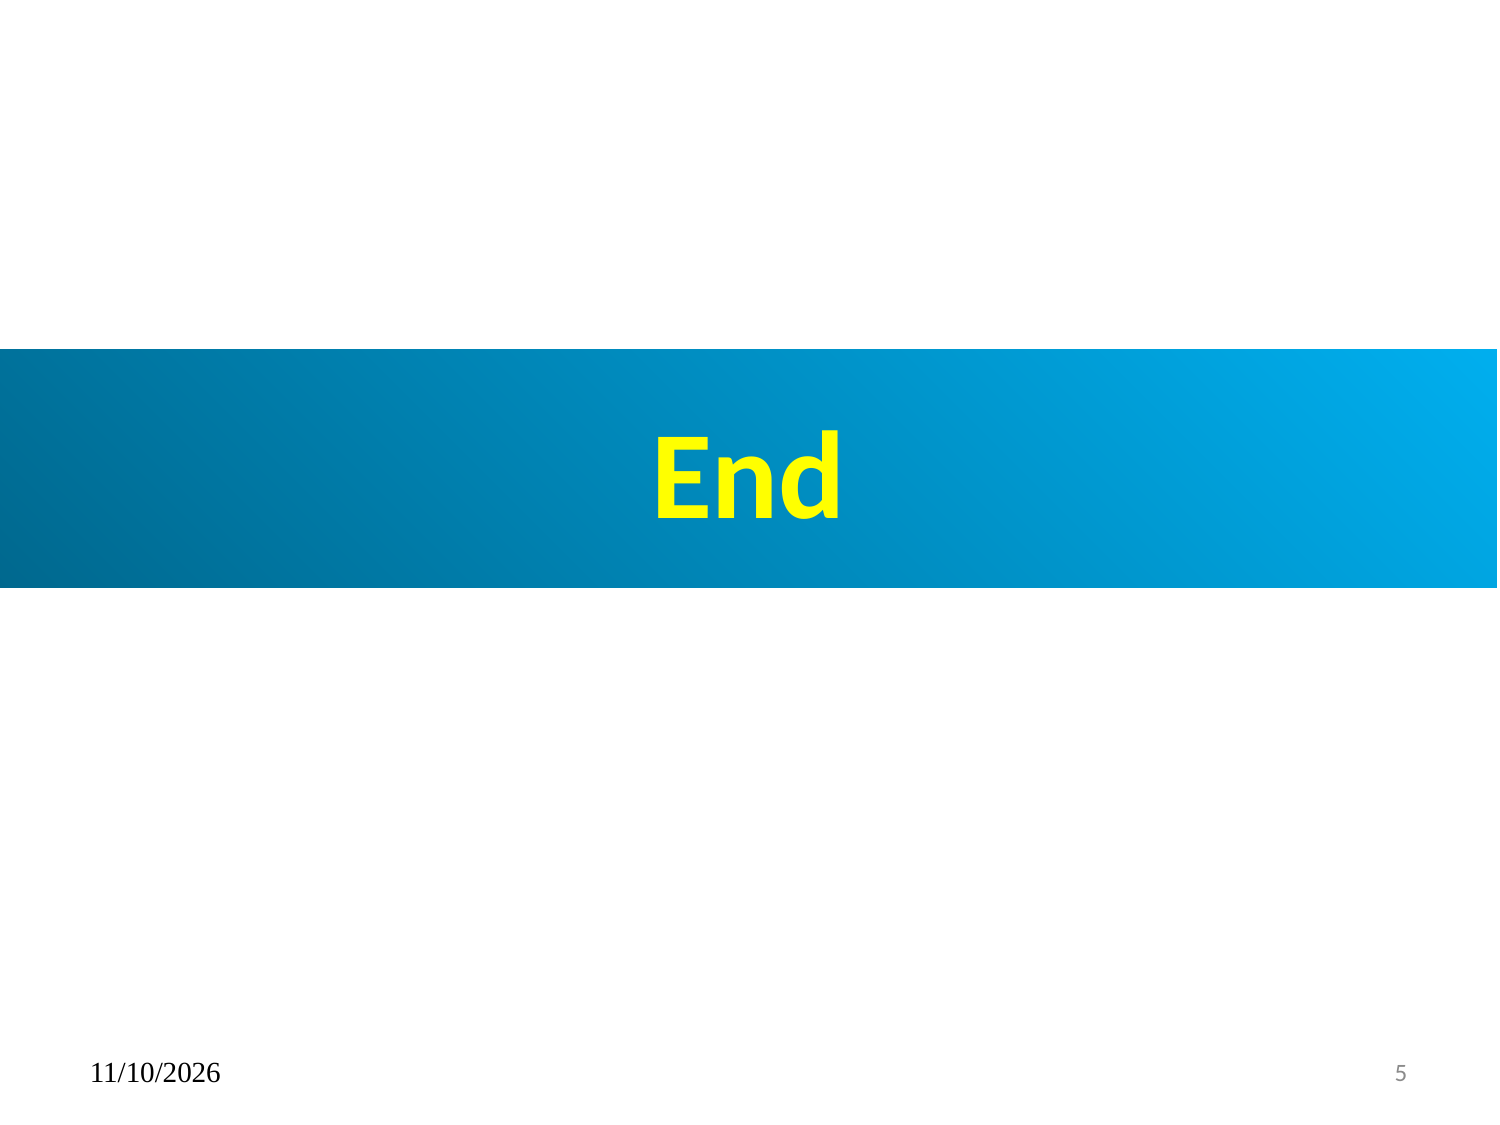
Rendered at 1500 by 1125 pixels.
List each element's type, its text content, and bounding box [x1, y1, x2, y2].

slide_number 5 [1074, 1042, 1422, 1100]
title End [0, 349, 1497, 588]
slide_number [75, 1042, 423, 1100]
